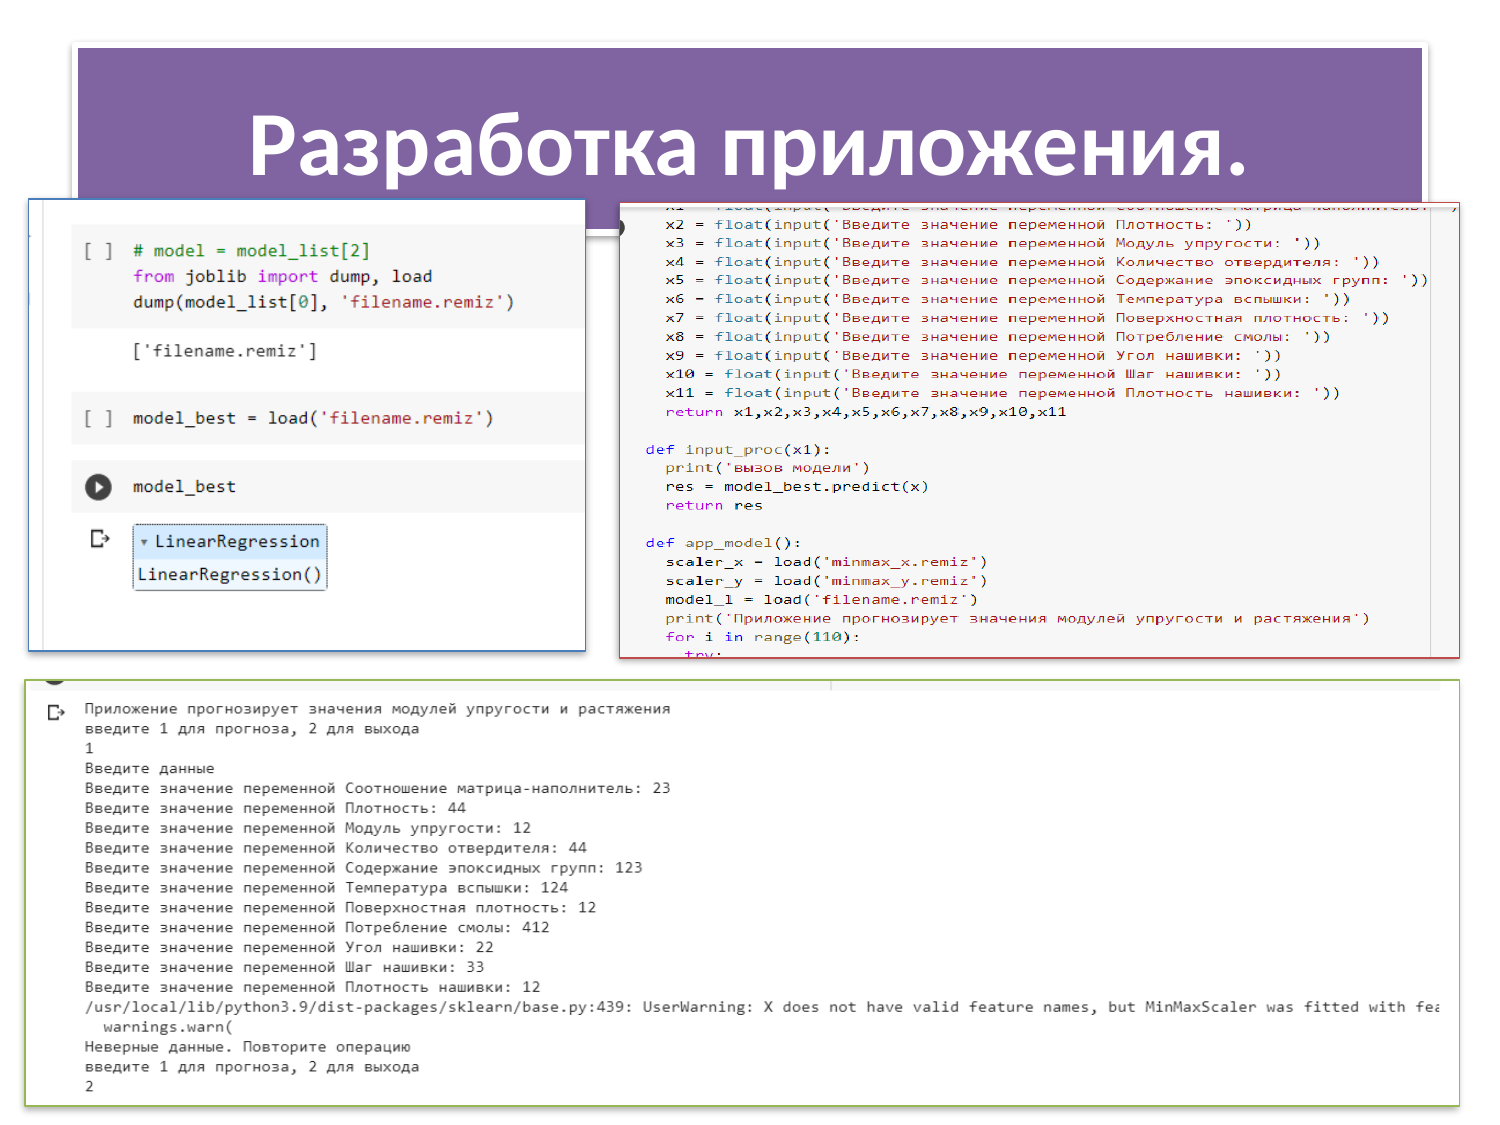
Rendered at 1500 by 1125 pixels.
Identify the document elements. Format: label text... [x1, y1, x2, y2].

picture [25, 680, 1459, 1106]
title Разработка приложения. [72, 42, 1428, 236]
picture [619, 203, 1459, 658]
picture [29, 199, 585, 651]
